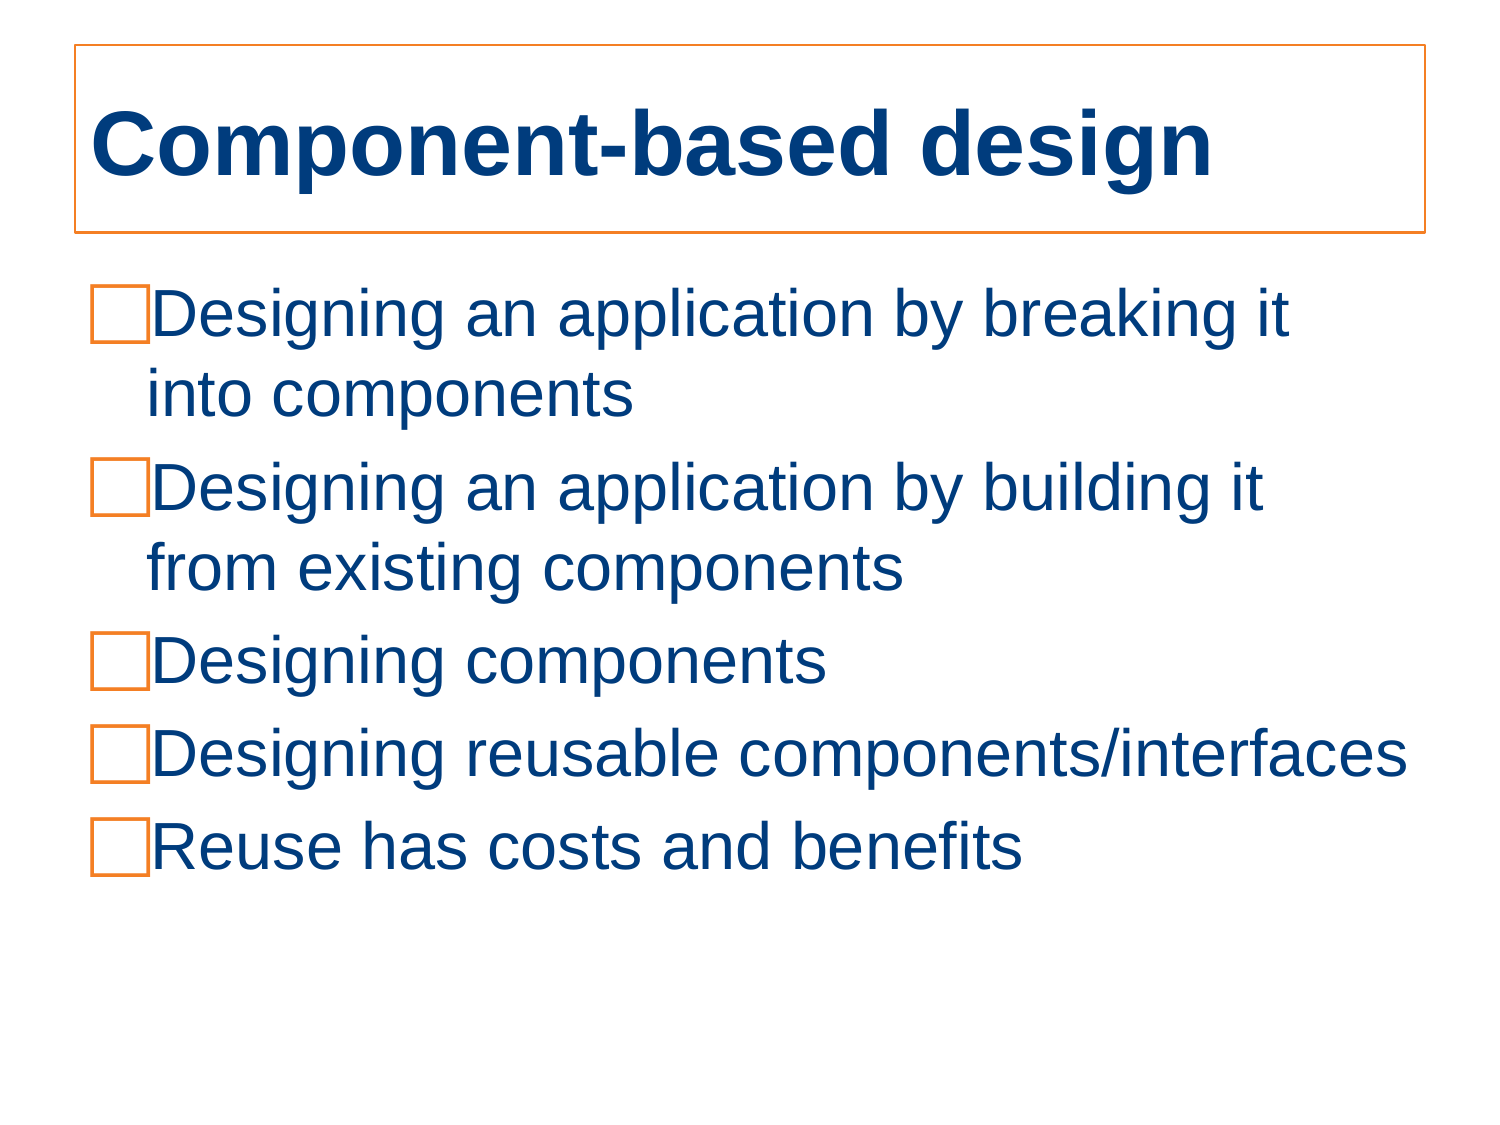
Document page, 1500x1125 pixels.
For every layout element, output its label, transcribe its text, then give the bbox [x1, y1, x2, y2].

title Component-based design [74, 44, 1426, 234]
list Designing an application by breaking it into components Designing an application by building it from existing components Designing components Designing reusable components/interfaces Reuse has costs and benefits [75, 262, 1425, 1038]
